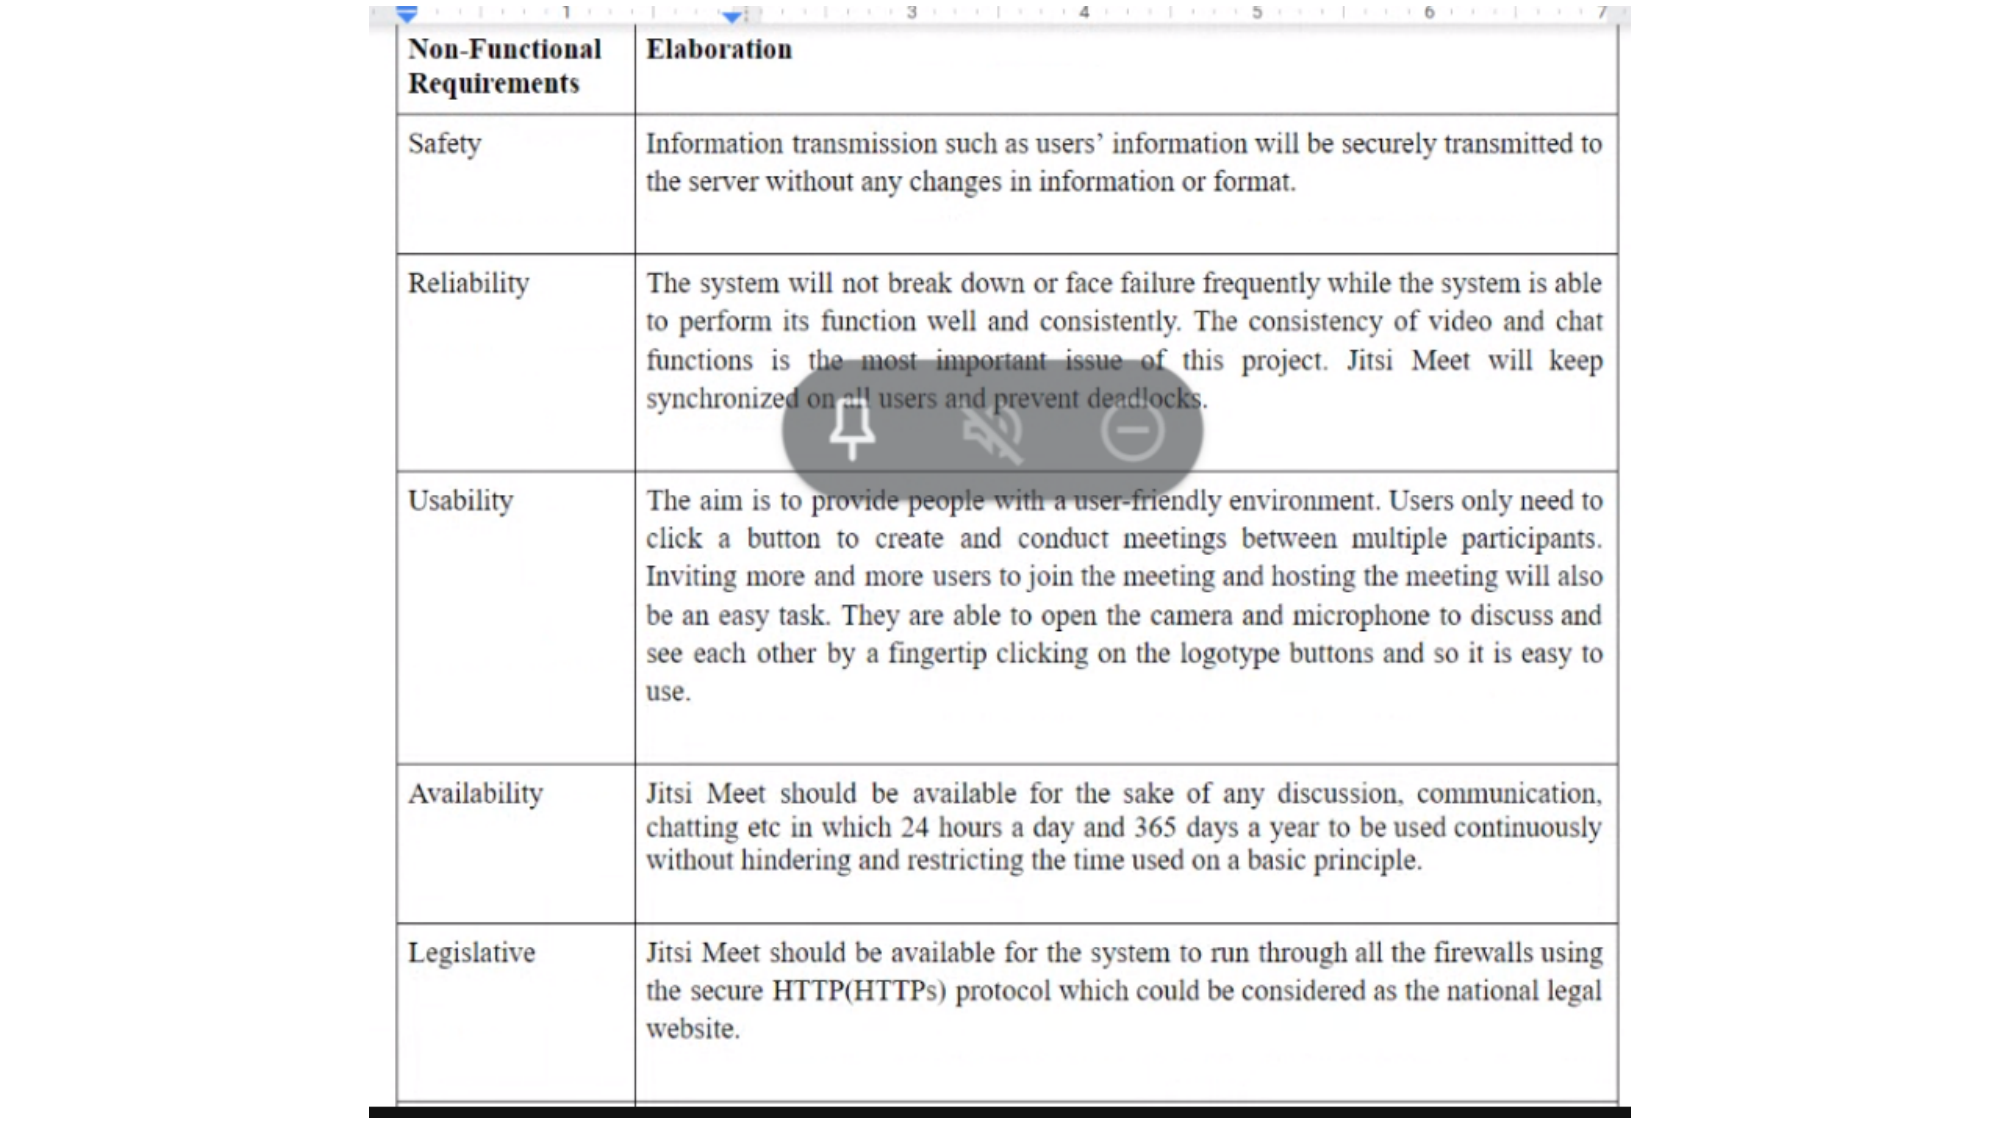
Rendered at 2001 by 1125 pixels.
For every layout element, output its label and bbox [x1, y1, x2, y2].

picture [369, 6, 1631, 1118]
